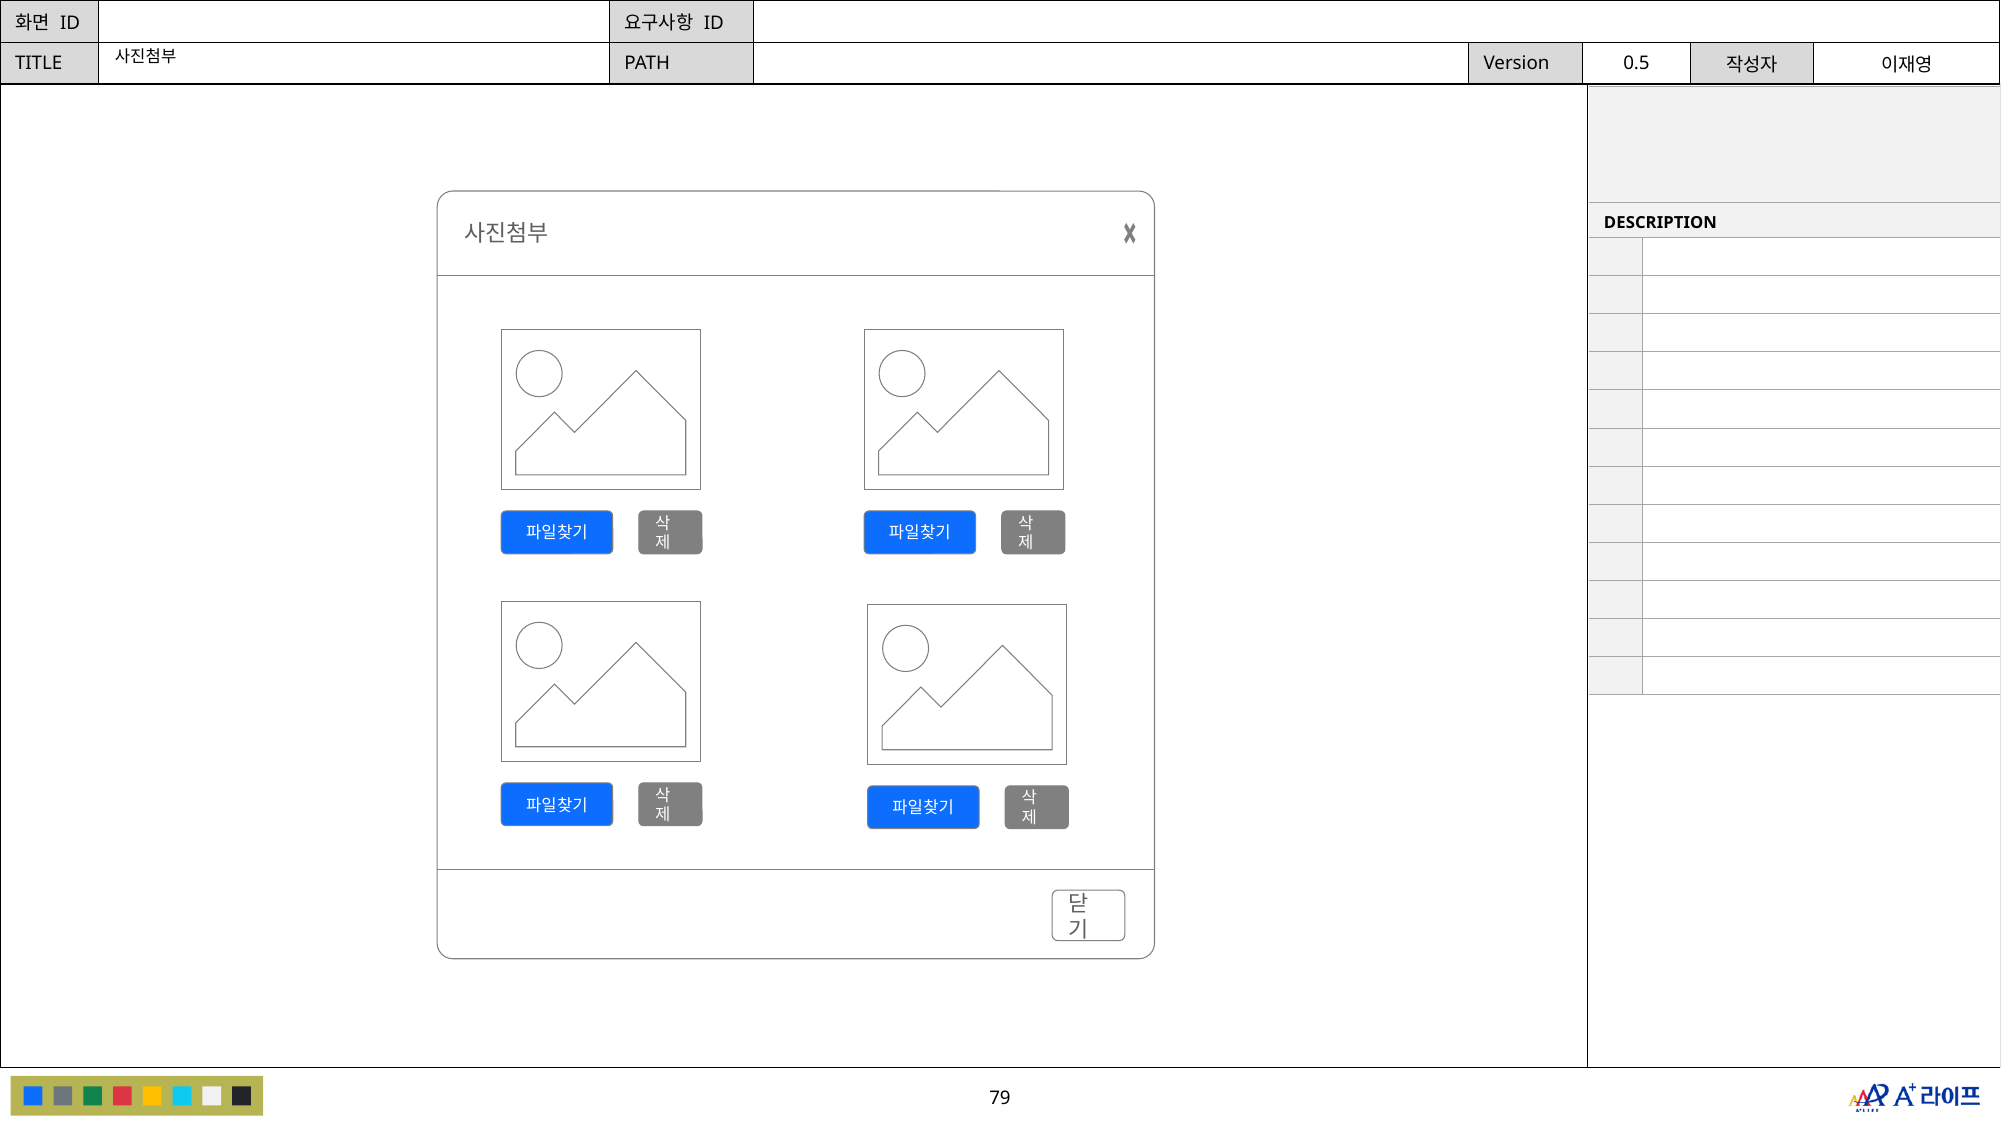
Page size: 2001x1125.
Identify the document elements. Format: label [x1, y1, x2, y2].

table_cell [1643, 390, 2000, 428]
table_header [1589, 87, 2000, 202]
table_cell [1589, 238, 1642, 275]
table_cell [1643, 276, 2000, 313]
table_cell [1589, 314, 1642, 351]
table_cell [1589, 467, 1642, 504]
table_cell [1589, 203, 2000, 237]
table_cell [1643, 505, 2000, 542]
table_cell [1589, 276, 1642, 313]
table_cell [1589, 390, 1642, 428]
table_cell [1589, 581, 1642, 618]
table_cell [1643, 543, 2000, 580]
table_cell [1589, 543, 1642, 580]
table_cell [1643, 238, 2000, 275]
table_cell [1643, 467, 2000, 504]
table_cell [1643, 619, 2000, 656]
table_cell [1589, 505, 1642, 542]
picture [1848, 1083, 1980, 1112]
list [99, 41, 607, 72]
table_cell [1643, 314, 2000, 351]
table_cell [1589, 619, 1642, 656]
table_cell [1643, 657, 2000, 694]
table_cell [1643, 352, 2000, 389]
text_box [437, 191, 1155, 959]
table_cell [1643, 429, 2000, 466]
table_cell [1589, 429, 1642, 466]
table_cell [1589, 352, 1642, 389]
table_cell [1643, 581, 2000, 618]
table_cell [1589, 657, 1642, 694]
